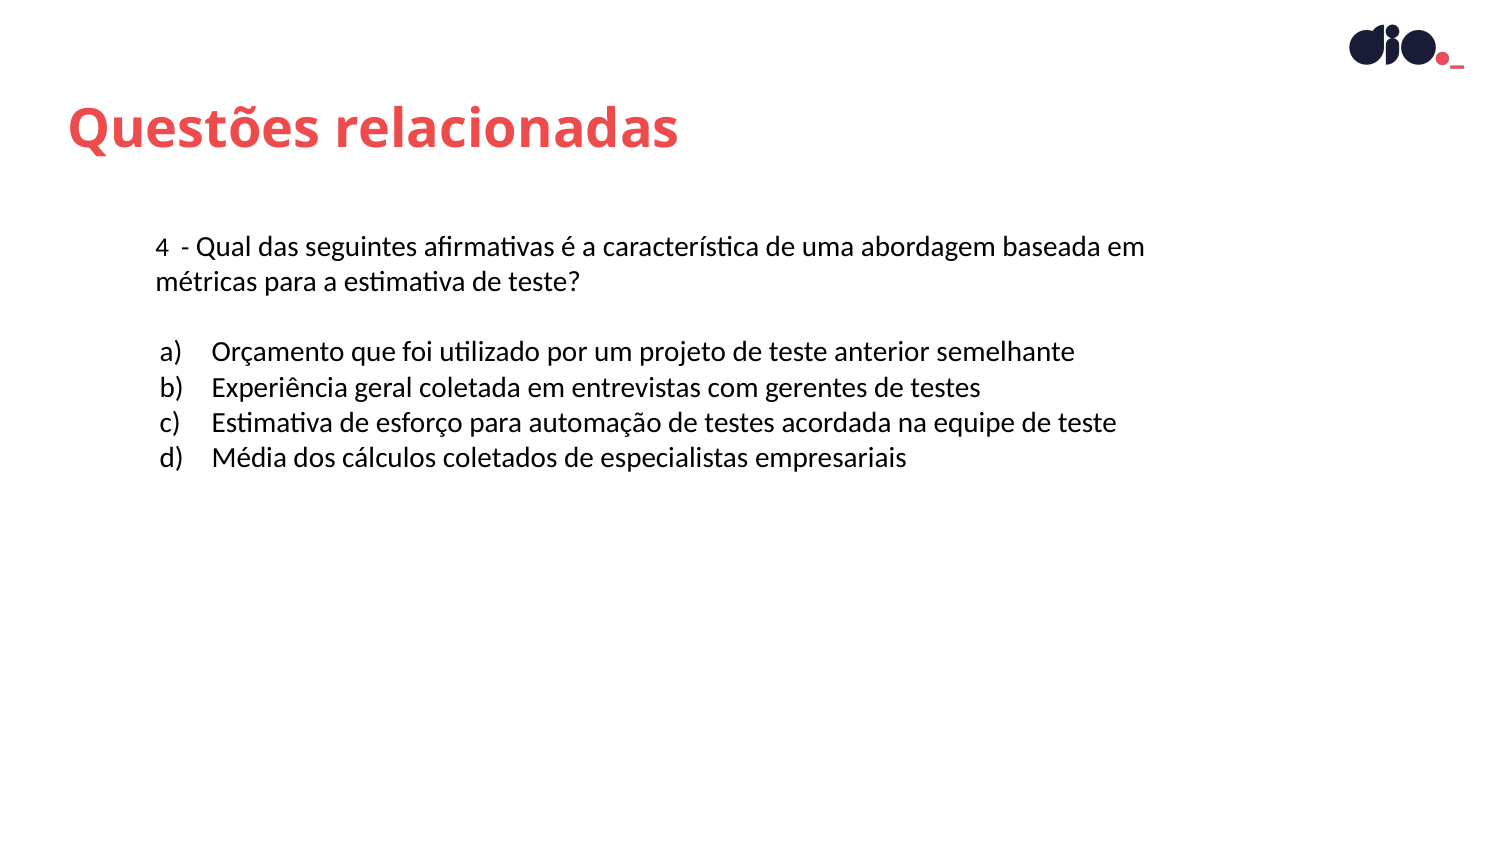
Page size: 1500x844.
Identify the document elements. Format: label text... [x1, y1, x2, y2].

text_box Questões relacionadas [52, 51, 1268, 190]
picture [1334, 15, 1474, 78]
text_box 4 - Qual das seguintes afirmativas é a característica de uma abordagem baseada em métricas para a estimativa de teste? Orçamento que foi utilizado por um projeto de teste anterior semelhante Experiência geral coletada em entrevistas com gerentes de testes Estimativa de esforço para automação de testes acordada na equipe de teste Média dos cálculos coletados de especialistas empresariais [121, 212, 1268, 844]
